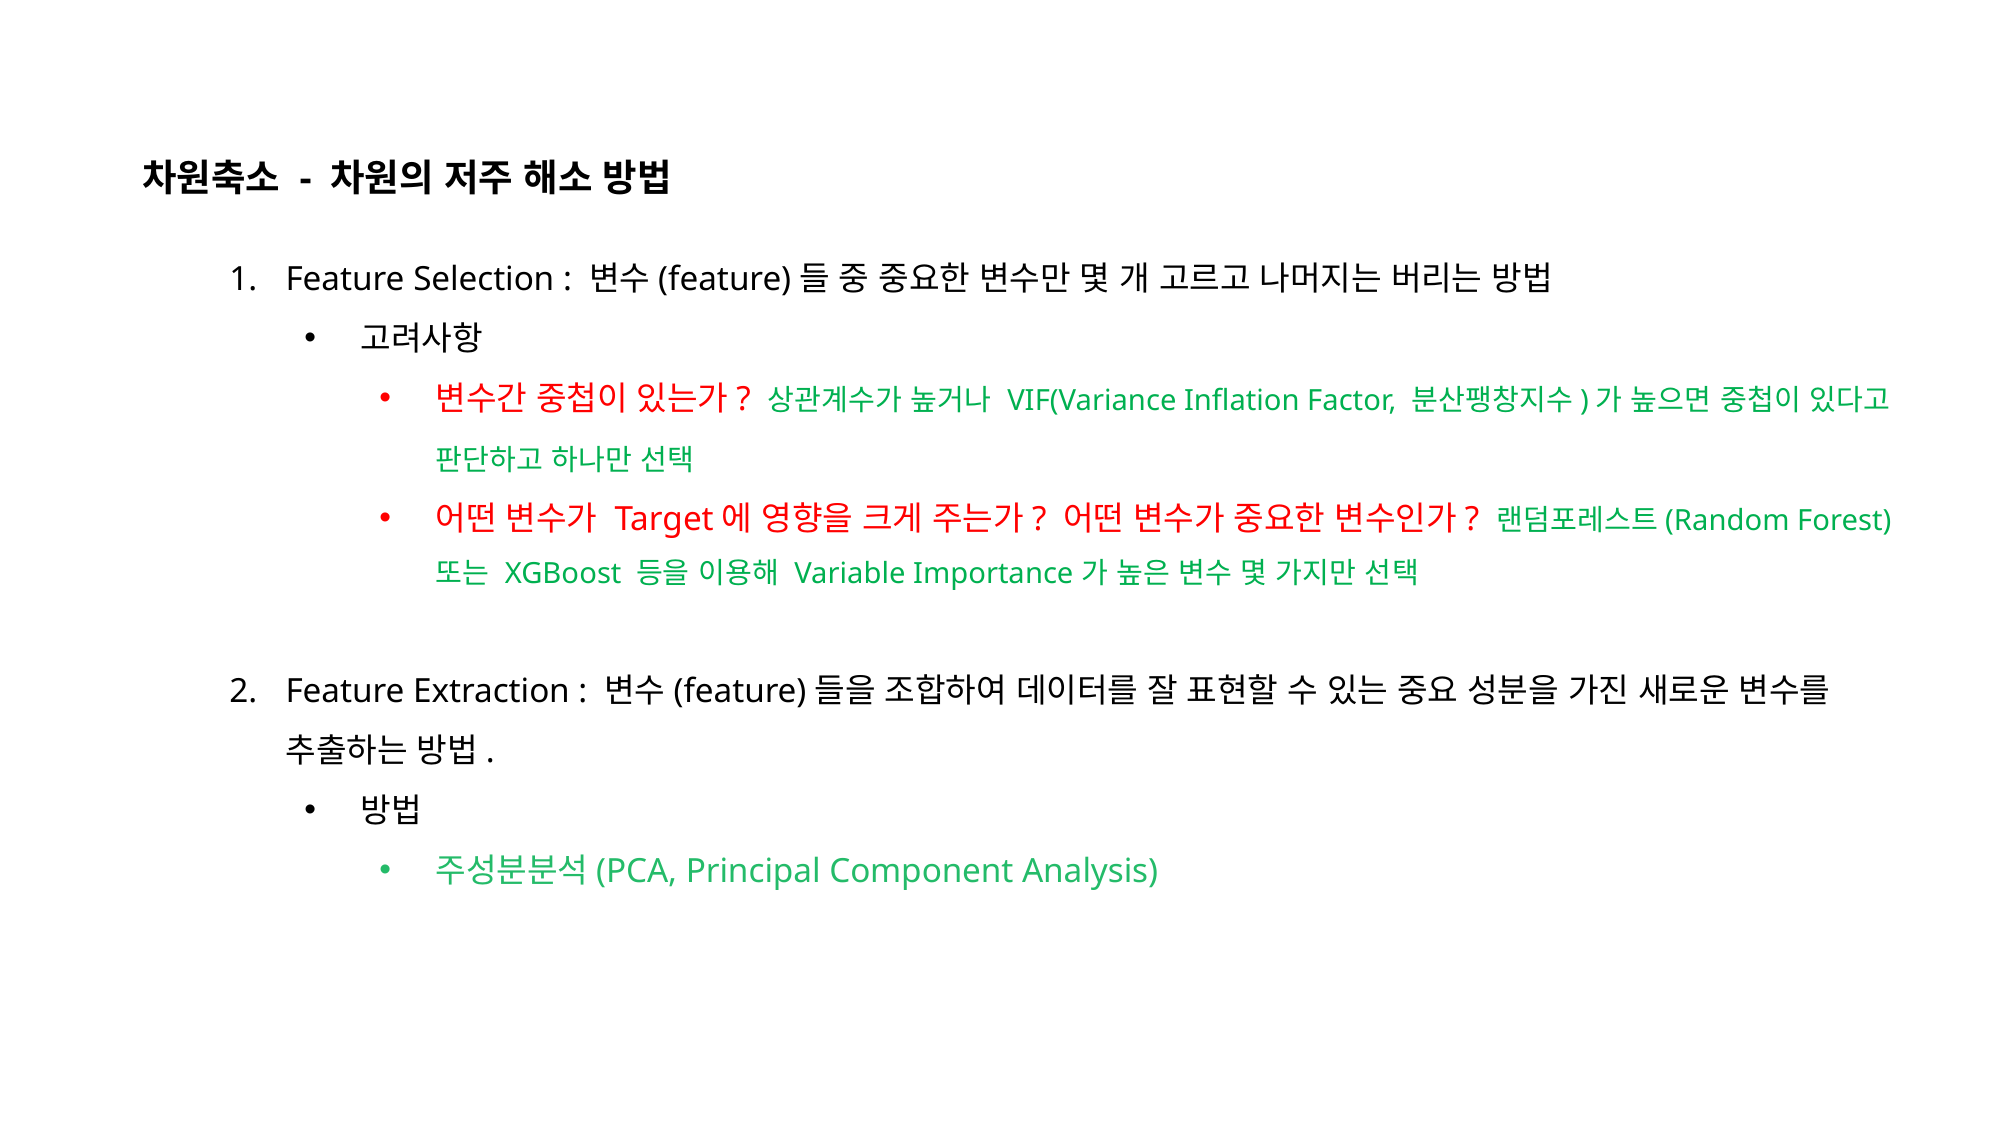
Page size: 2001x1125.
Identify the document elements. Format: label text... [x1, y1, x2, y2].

text_box Feature Selection : 변수(feature)들 중 중요한 변수만 몇 개 고르고 나머지는 버리는 방법 고려사항 변수간 중첩이 있는가? 상관계수가 높거나 VIF(Variance Inflation Factor, 분산팽창지수)가 높으면 중첩이 있다고 판단하고 하나만 선택 어떤 변수가 Target에 영향을 크게 주는가? 어떤 변수가 중요한 변수인가? 랜덤포레스트(Random Forest) 또는 XGBoost 등을 이용해 Variable Importance가 높은 변수 몇 가지만 선택 Feature Extraction : 변수(feature)들을 조합하여 데이터를 잘 표현할 수 있는 중요 성분을 가진 새로운 변수를 추출하는 방법. 방법 주성분분석(PCA, Principal Component Analysis) [214, 230, 1935, 897]
text_box 차원축소 - 차원의 저주 해소 방법 [127, 123, 1873, 207]
